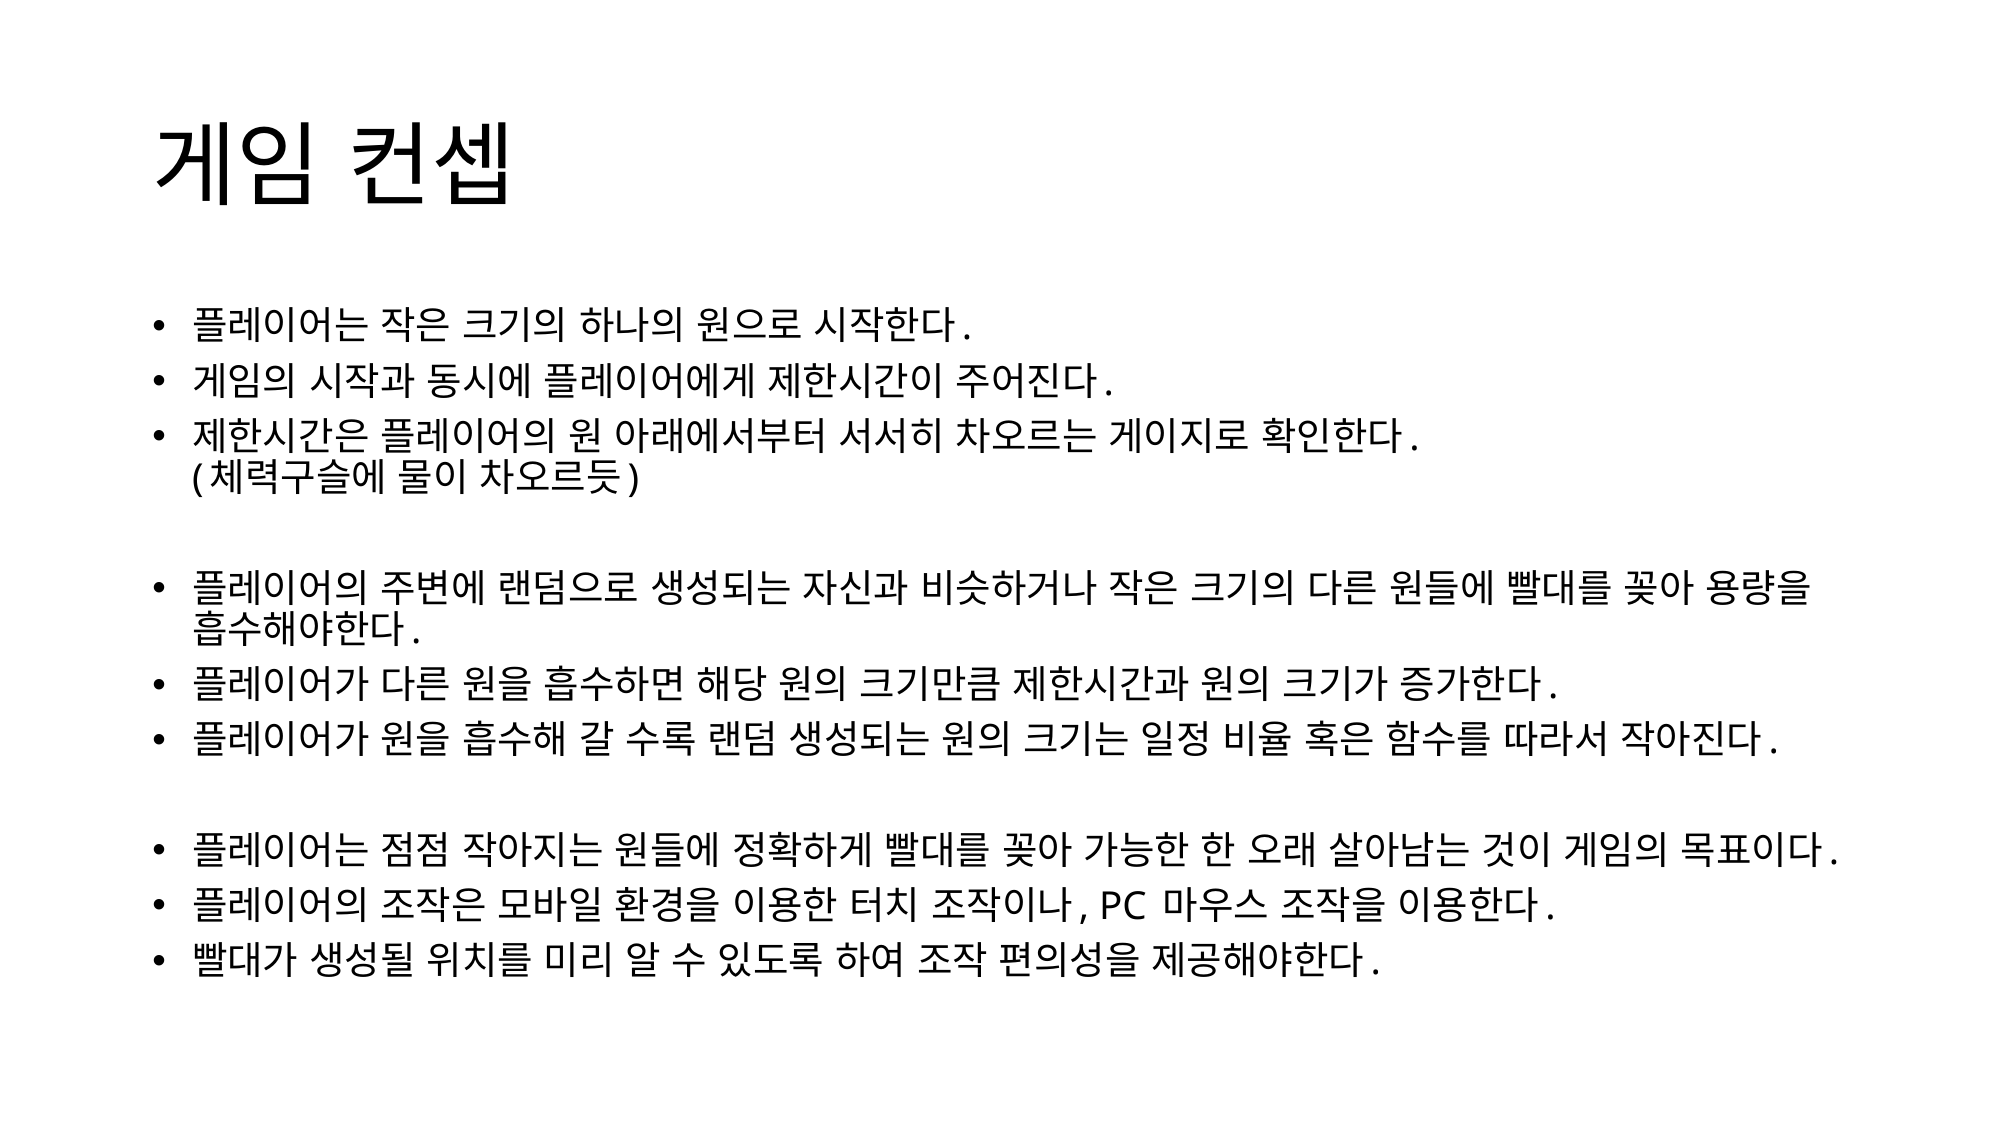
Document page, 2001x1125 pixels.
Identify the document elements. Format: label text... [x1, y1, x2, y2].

list 플레이어는 작은 크기의 하나의 원으로 시작한다. 게임의 시작과 동시에 플레이어에게 제한시간이 주어진다. 제한시간은 플레이어의 원 아래에서부터 서서히 차오르는 게이지로 확인한다. (체력구슬에 물이 차오르듯) 플레이어의 주변에 랜덤으로 생성되는 자신과 비슷하거나 작은 크기의 다른 원들에 빨대를 꽂아 용량을 흡수해야한다. 플레이어가 다른 원을 흡수하면 해당 원의 크기만큼 제한시간과 원의 크기가 증가한다. 플레이어가 원을 흡수해 갈 수록 랜덤 생성되는 원의 크기는 일정 비율 혹은 함수를 따라서 작아진다. 플레이어는 점점 작아지는 원들에 정확하게 빨대를 꽂아 가능한 한 오래 살아남는 것이 게임의 목표이다. 플레이어의 조작은 모바일 환경을 이용한 터치 조작이나, PC 마우스 조작을 이용한다. 빨대가 생성될 위치를 미리 알 수 있도록 하여 조작 편의성을 제공해야한다. [137, 299, 1863, 1014]
title 게임 컨셉 [137, 59, 1863, 278]
